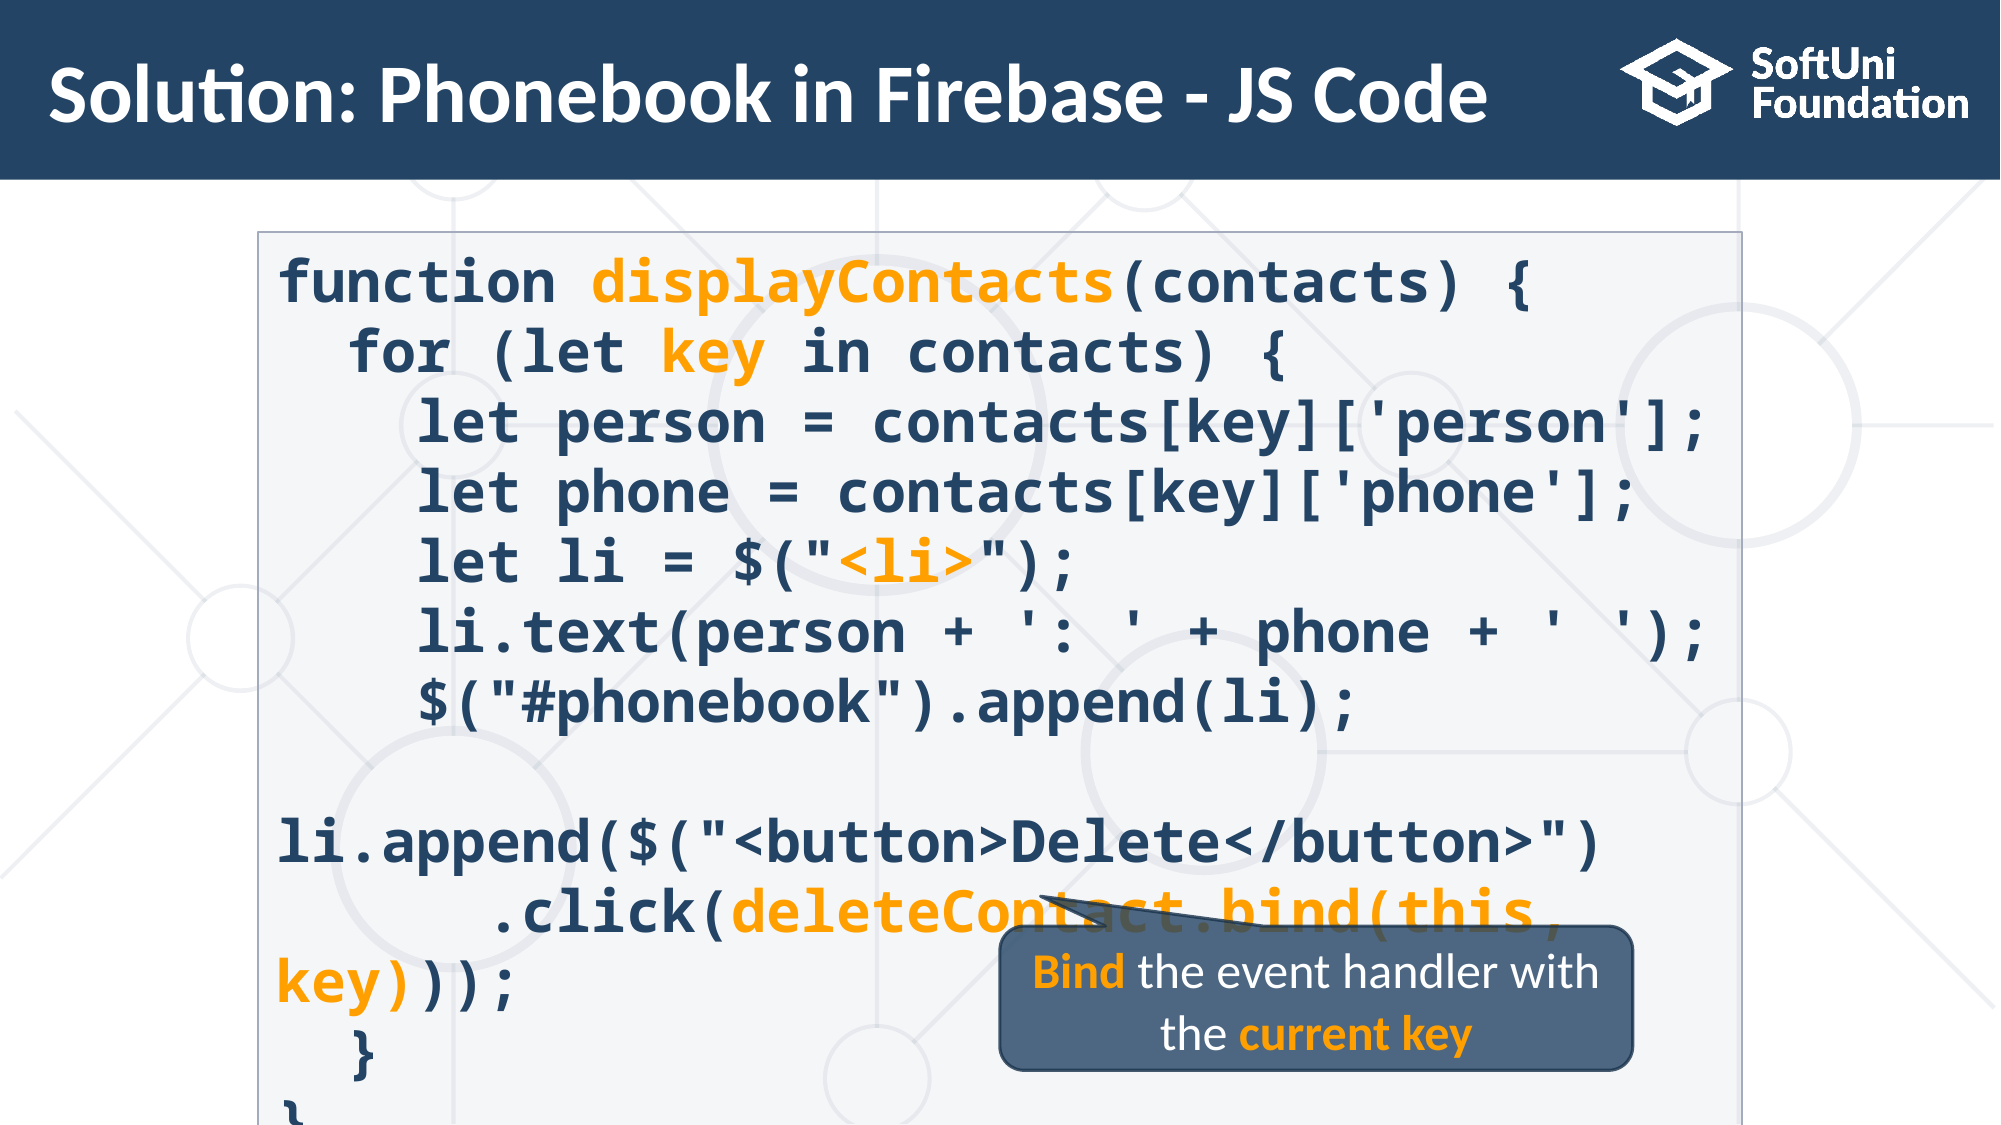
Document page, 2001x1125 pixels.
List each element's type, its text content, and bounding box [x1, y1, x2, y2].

picture [1619, 38, 1968, 126]
text_box function displayContacts(contacts) { for (let key in contacts) { let person = contacts[key]['person']; let phone = contacts[key]['phone']; let li = $("<li>"); li.text(person + ': ' + phone + ' '); $("#phonebook").append(li); li.append($("<button>Delete</button>") .click(deleteContact.bind(this, key))); } } [258, 232, 1742, 1125]
title Solution: Phonebook in Firebase - JS Code [31, 16, 1591, 162]
text_box Bind the event handler with the current key [999, 896, 1633, 1071]
